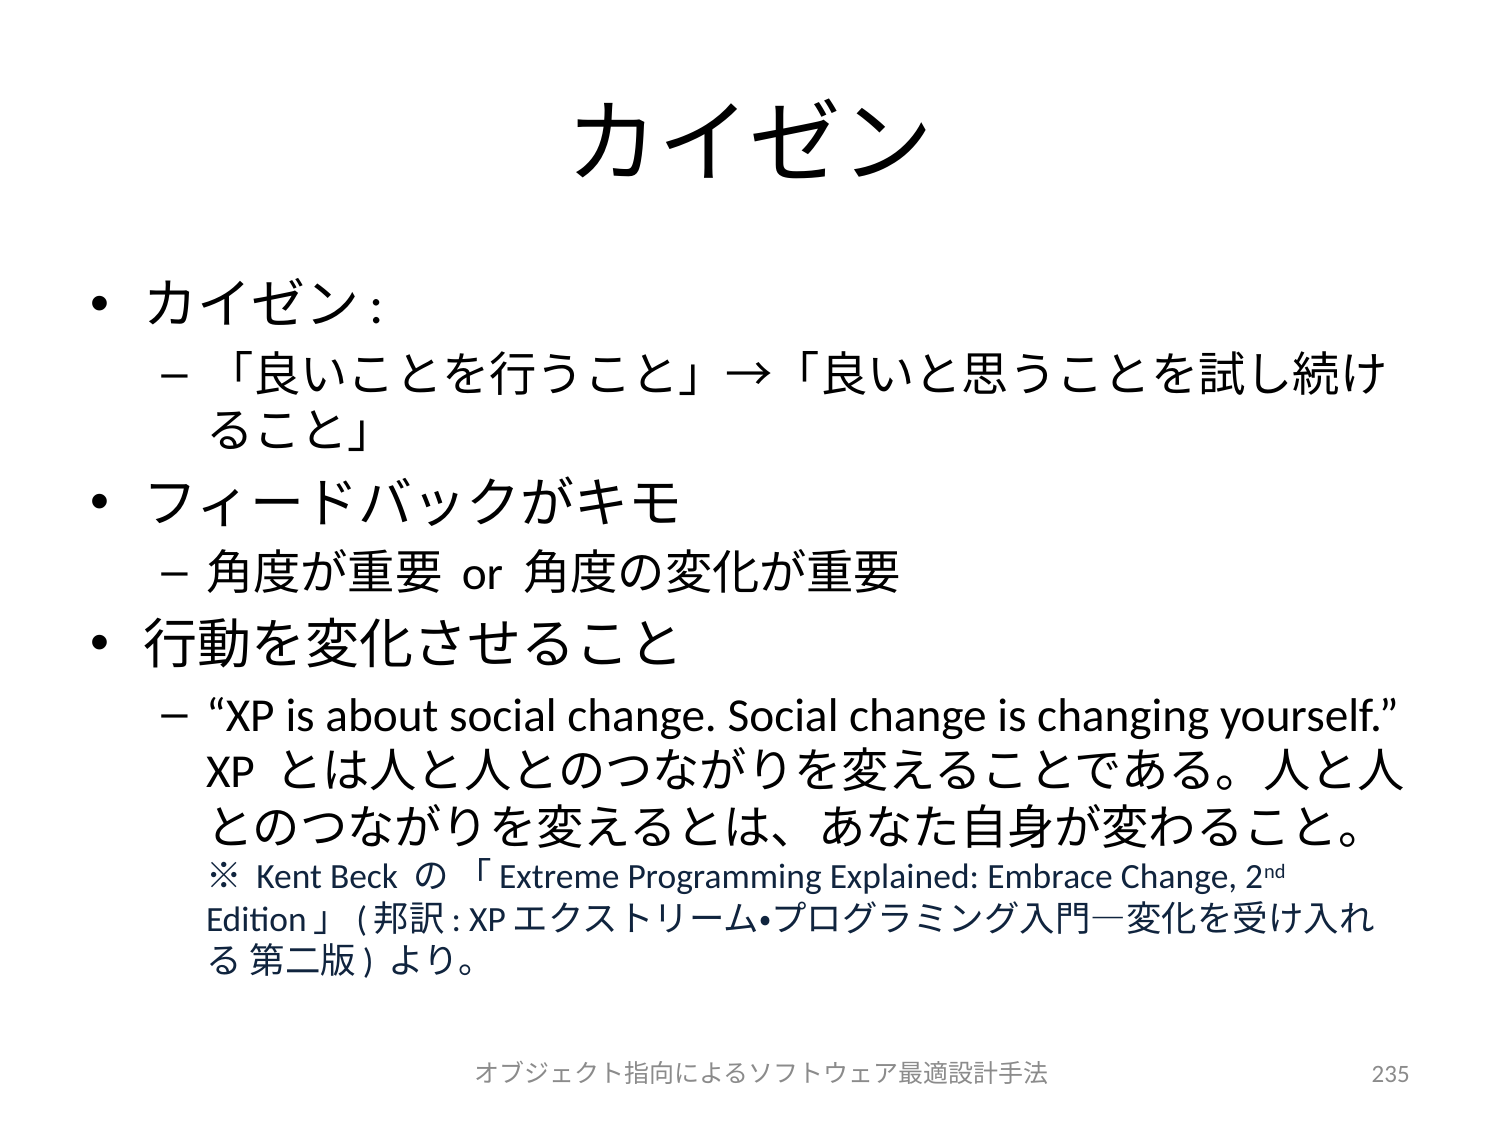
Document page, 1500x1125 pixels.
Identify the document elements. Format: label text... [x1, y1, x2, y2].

title カイゼン [75, 45, 1425, 233]
slide_number 235 [1300, 1042, 1425, 1103]
footer オブジェクト指向によるソフトウェア最適設計手法 [257, 1042, 1266, 1103]
list カイゼン: 「良いことを行うこと」→「良いと思うことを試し続けること」 フィードバックがキモ 角度が重要 or 角度の変化が重要 行動を変化させること “XP is about social change. Social change is changing yourself.” XP とは人と人とのつながりを変えることである。人と人とのつながりを変えるとは、あなた自身が変わること。 ※ Kent Beck の 「Extreme Programming Explained: Embrace Change, 2nd Edition」(邦訳: XPエクストリーム・プログラミング入門―変化を受け入れる 第二版) より。 [75, 262, 1425, 1005]
